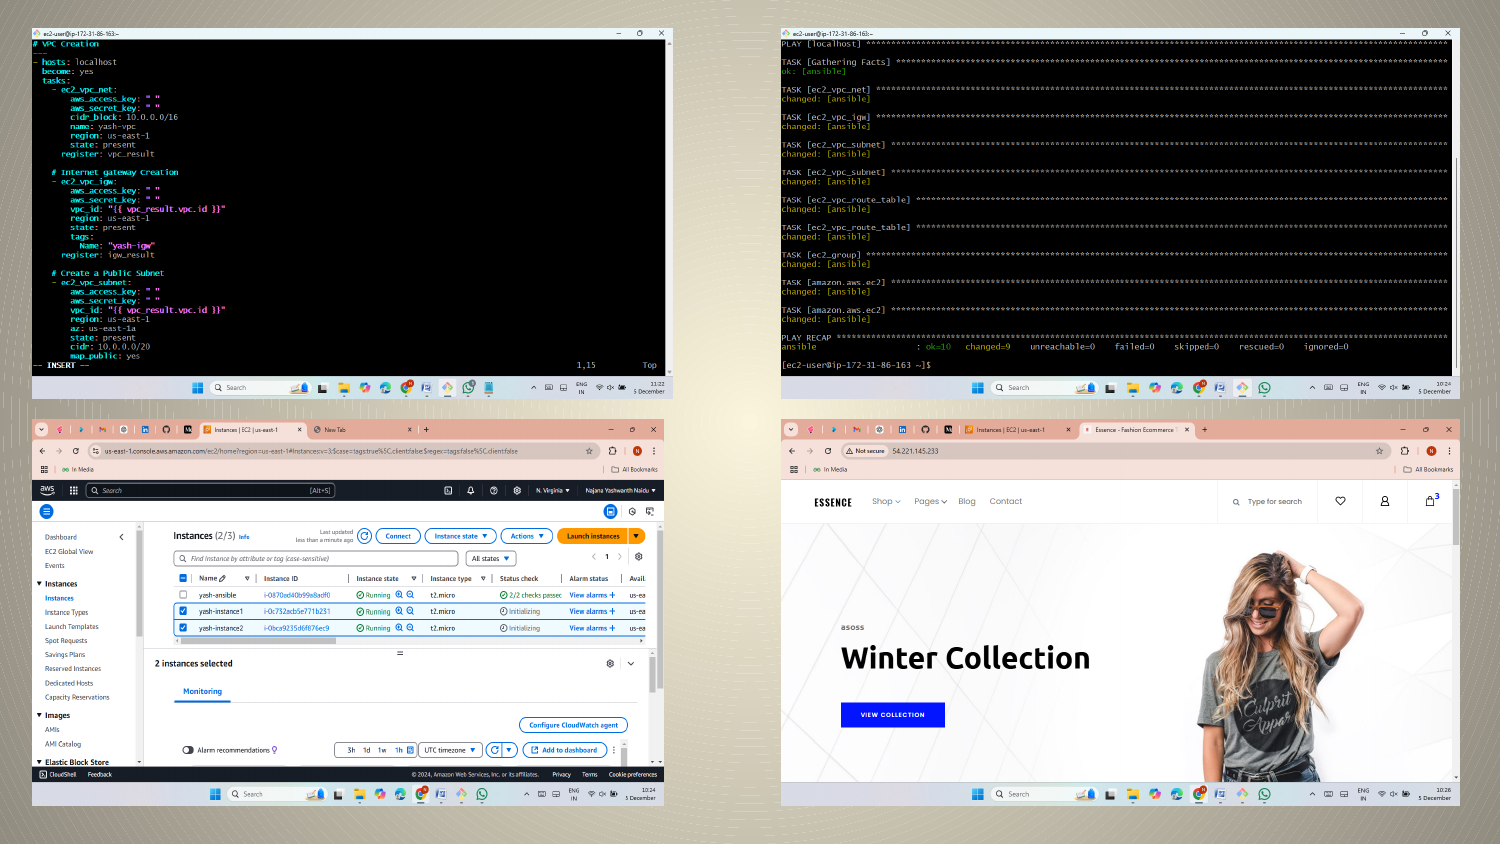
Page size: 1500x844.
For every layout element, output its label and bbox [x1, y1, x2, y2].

picture [781, 28, 1460, 400]
picture [32, 419, 664, 807]
picture [781, 419, 1460, 807]
picture [32, 28, 673, 400]
